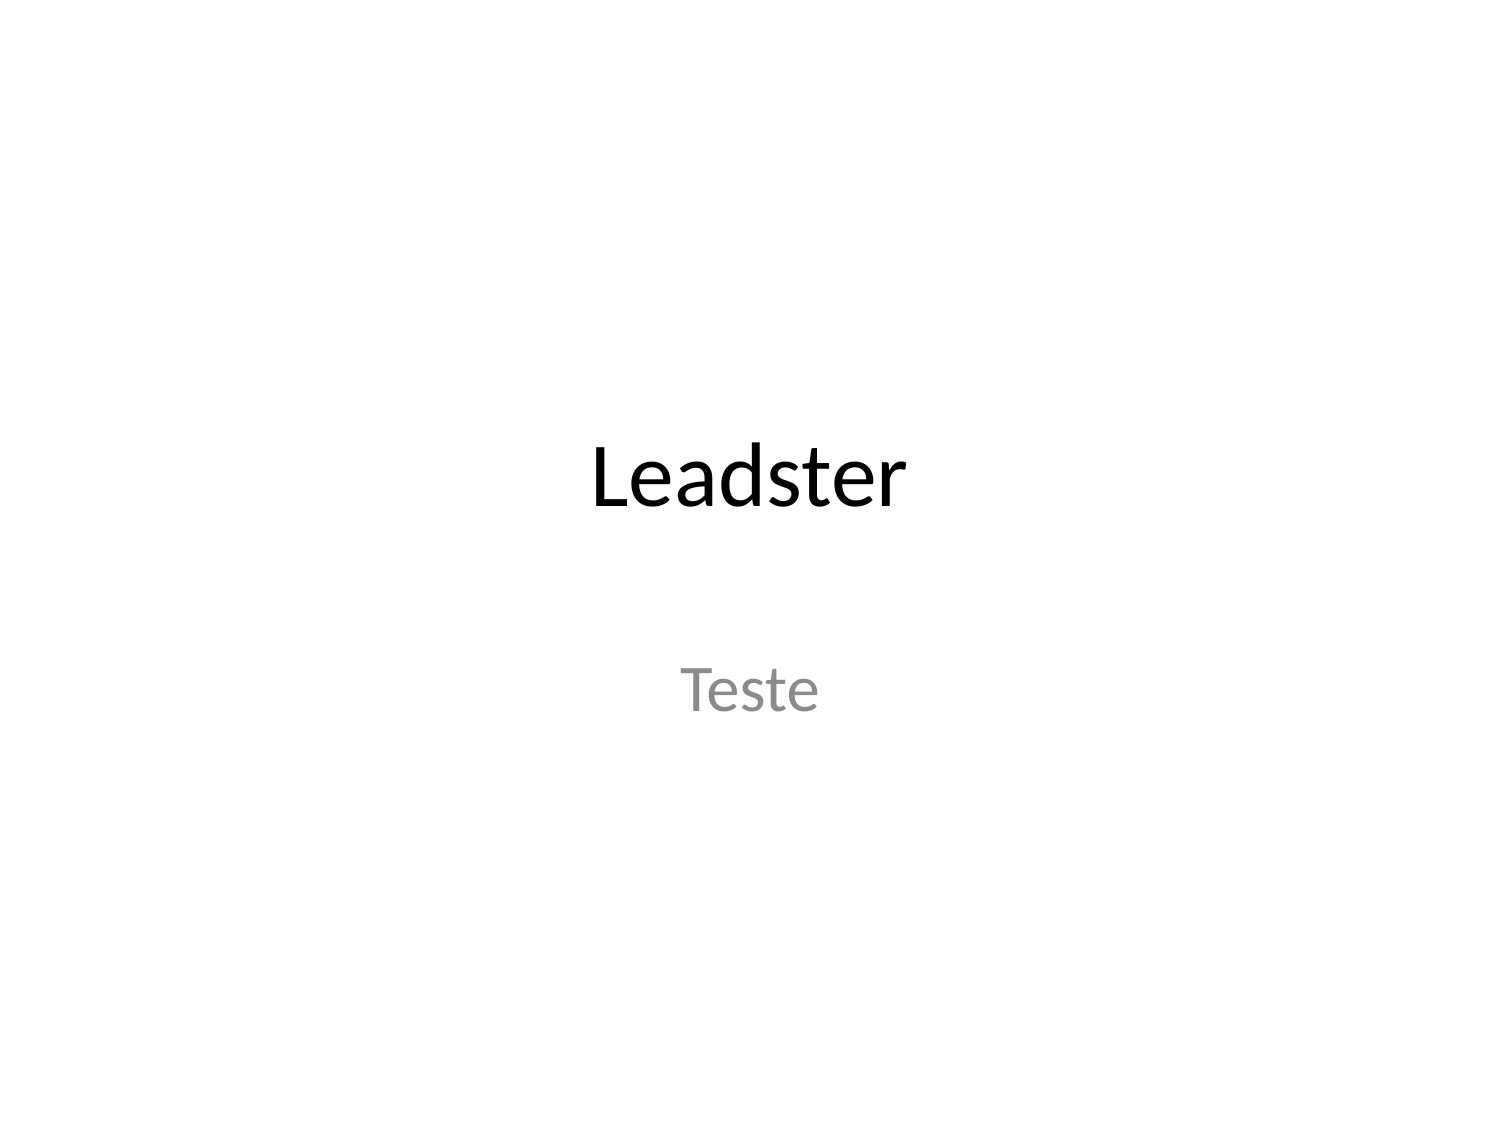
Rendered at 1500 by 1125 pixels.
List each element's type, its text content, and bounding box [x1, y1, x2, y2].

subtitle Teste [225, 637, 1275, 925]
title Leadster [112, 349, 1388, 591]
